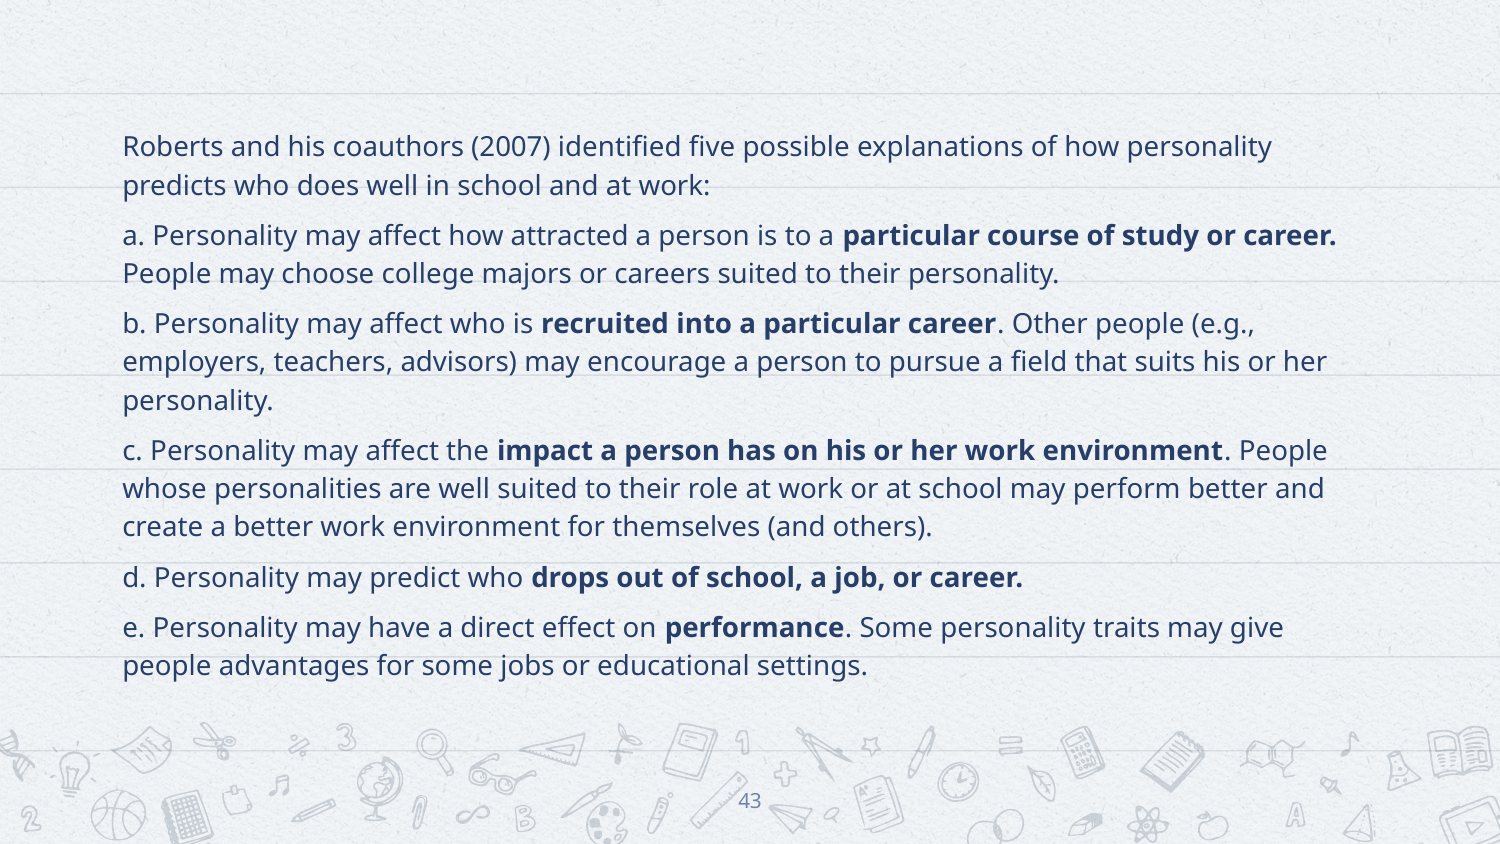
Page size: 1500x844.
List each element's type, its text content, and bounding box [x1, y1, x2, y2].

picture [0, 0, 1500, 844]
list Roberts and his coauthors (2007) identified five possible explanations of how personality predicts who does well in school and at work: a. Personality may affect how attracted a person is to a particular course of study or career. People may choose college majors or careers suited to their personality. b. Personality may affect who is recruited into a particular career. Other people (e.g., employers, teachers, advisors) may encourage a person to pursue a field that suits his or her personality. c. Personality may affect the impact a person has on his or her work environment. People whose personalities are well suited to their role at work or at school may perform better and create a better work environment for themselves (and others). d. Personality may predict who drops out of school, a job, or career. e. Personality may have a direct effect on performance. Some personality traits may give people advantages for some jobs or educational settings. [104, 124, 1373, 686]
slide_number 43 [705, 779, 795, 825]
